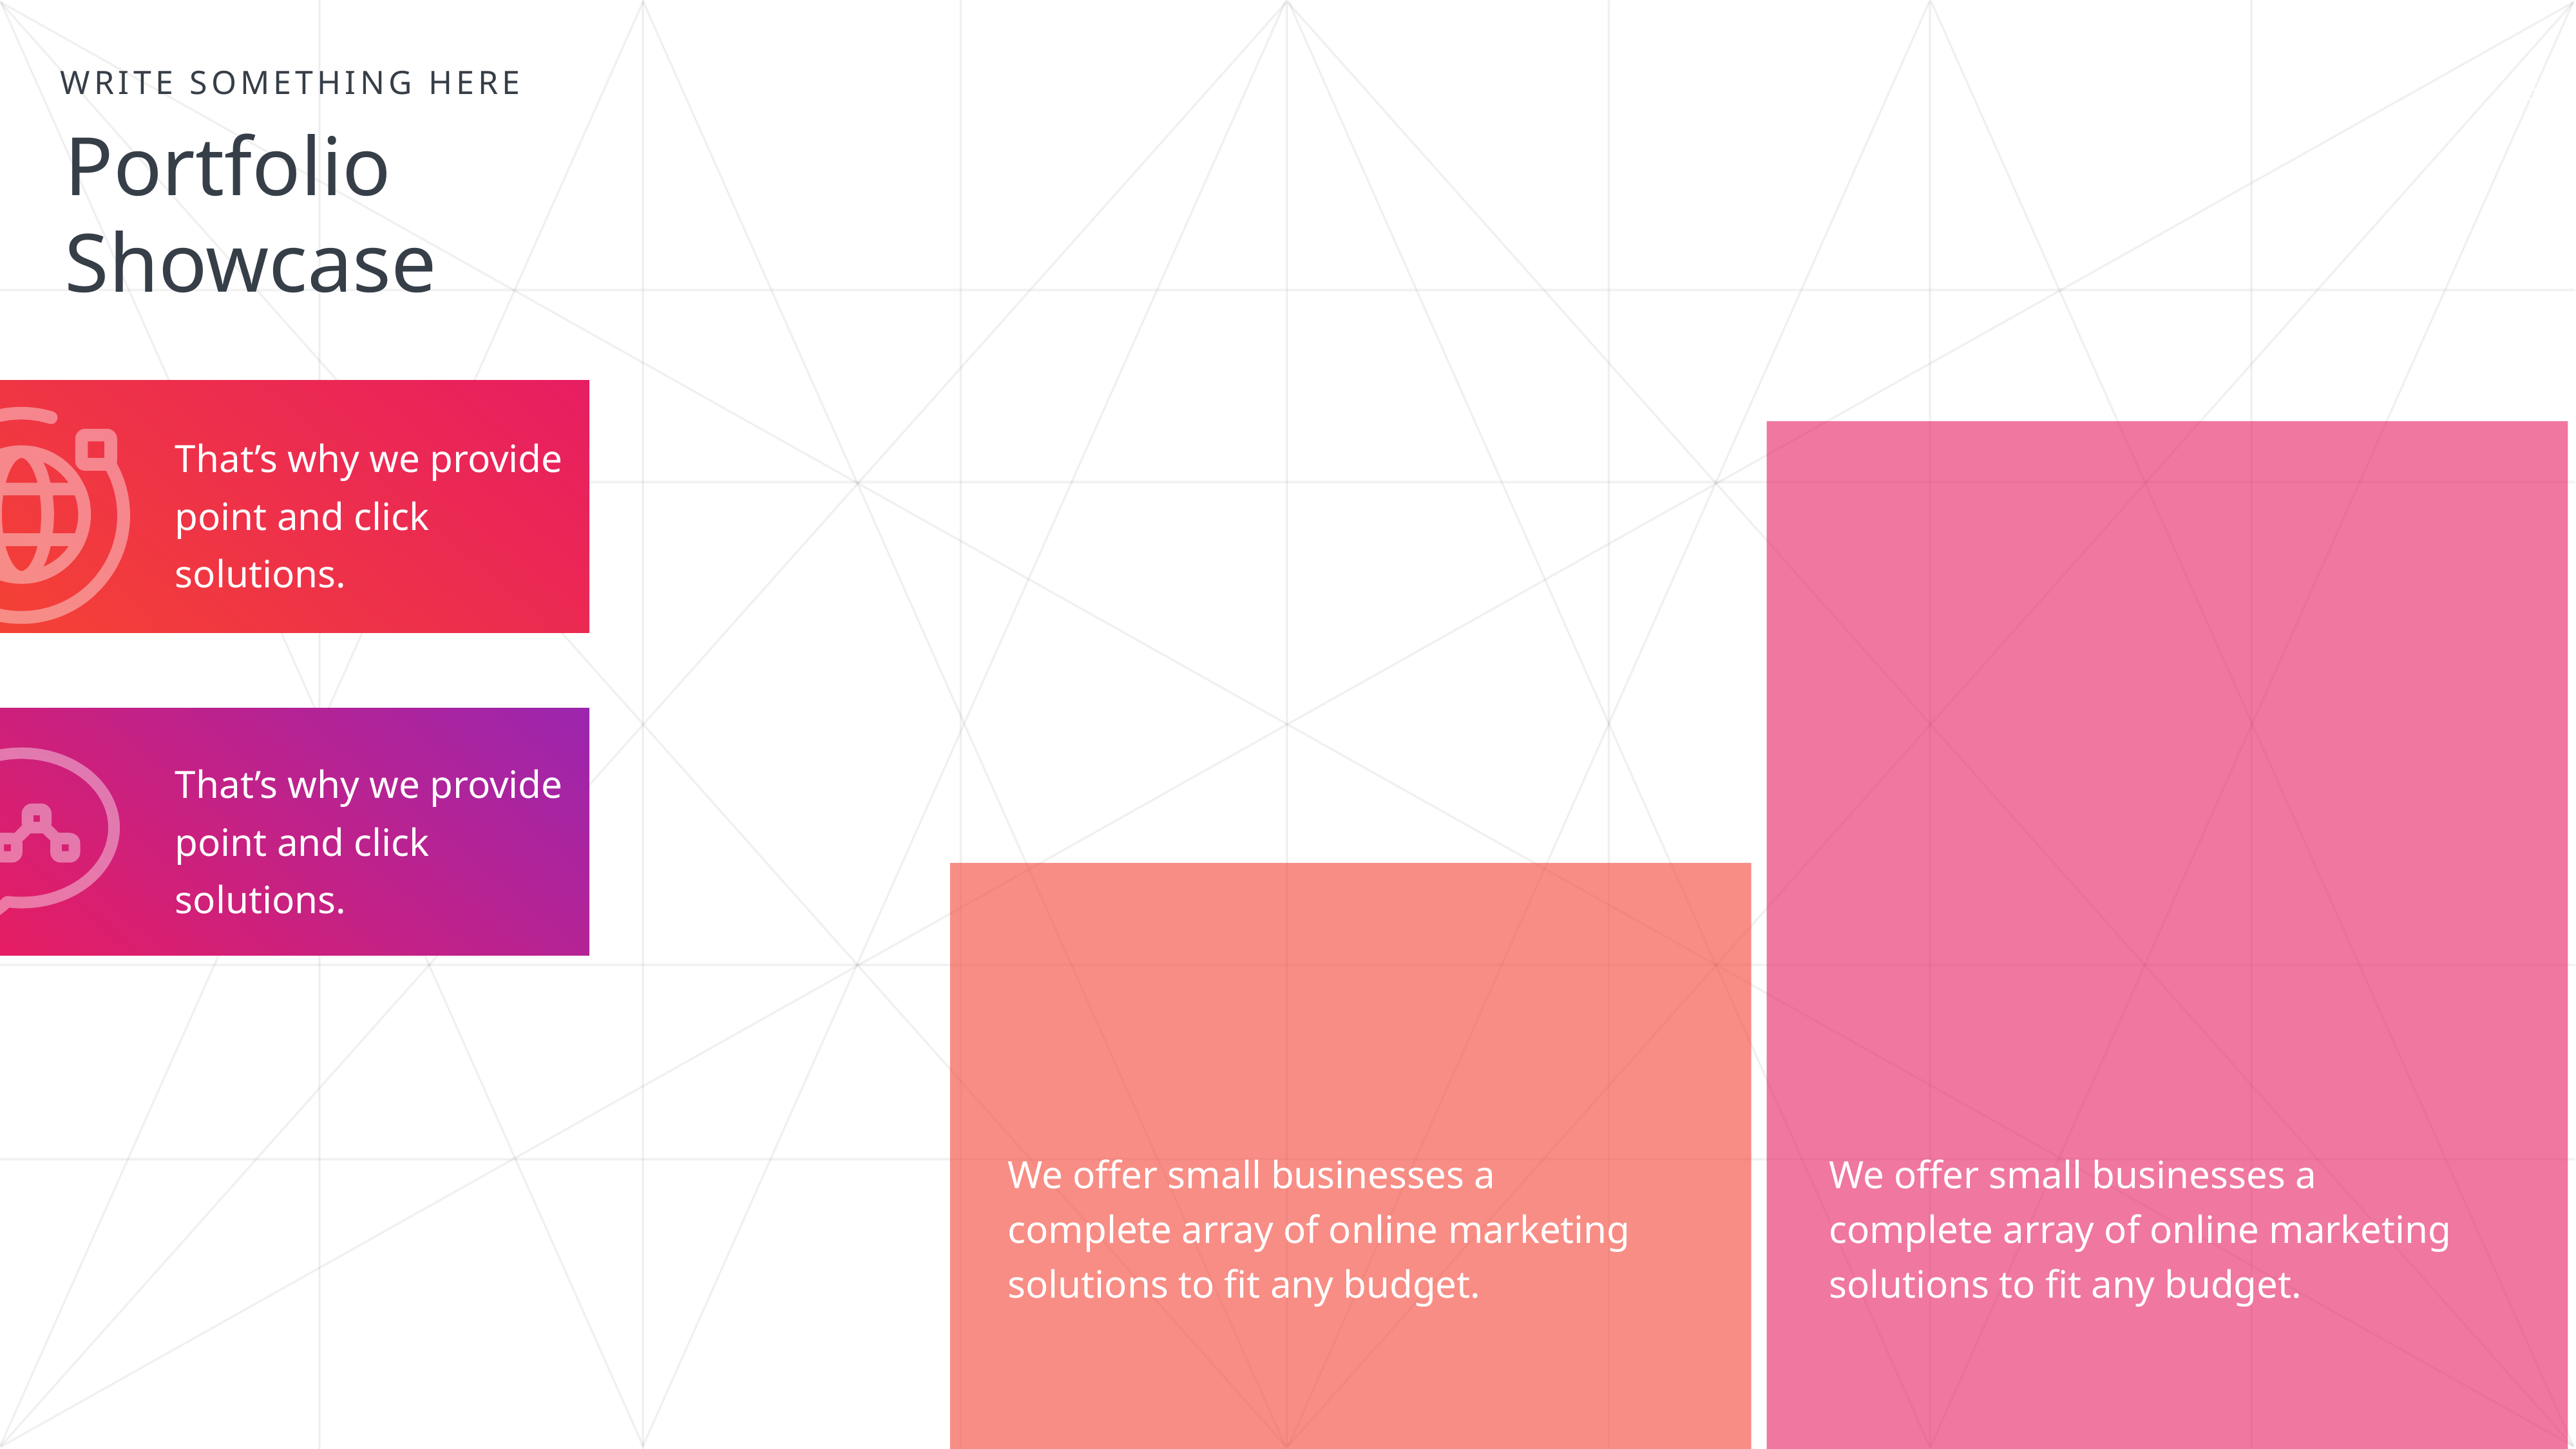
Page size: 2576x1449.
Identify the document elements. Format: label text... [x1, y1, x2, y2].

picture [0, 0, 2576, 1449]
text_box [0, 380, 589, 633]
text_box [55, 57, 560, 316]
text_box [949, 862, 958, 1449]
text_box That’s why we provide point and click solutions. [166, 743, 582, 926]
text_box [0, 406, 131, 624]
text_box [0, 747, 120, 931]
text_box [0, 708, 589, 956]
text_box [1766, 421, 1775, 1449]
text_box That’s why we provide point and click solutions. [166, 417, 582, 600]
